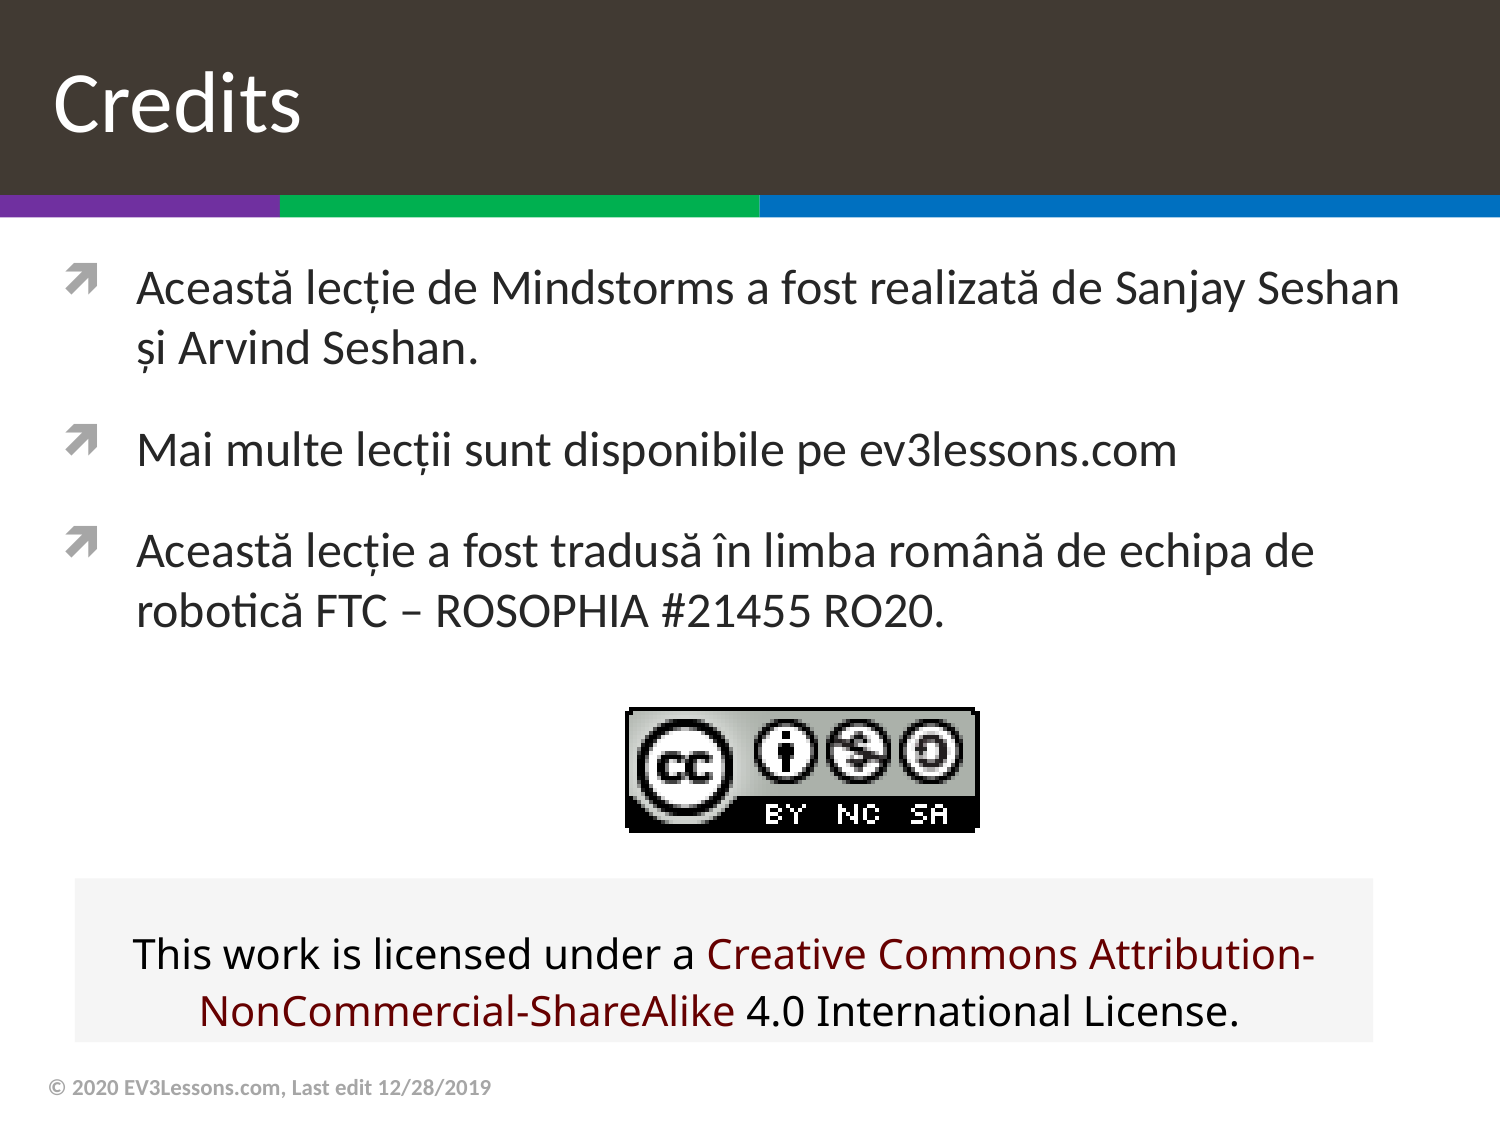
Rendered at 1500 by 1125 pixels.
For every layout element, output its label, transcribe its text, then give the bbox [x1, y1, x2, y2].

title Credits [0, 0, 1500, 195]
text_box This work is licensed under a Creative Commons Attribution-NonCommercial-ShareAlike 4.0 International License. [74, 878, 1374, 1043]
list Această lecție de Mindstorms a fost realizată de Sanjay Seshan și Arvind Seshan. Mai multe lecții sunt disponibile pe ev3lessons.com Această lecție a fost tradusă în limba română de echipa de robotică FTC – ROSOPHIA #21455 RO20. [46, 247, 1454, 954]
picture [624, 706, 981, 833]
footer © 2020 EV3Lessons.com, Last edit 12/28/2019 [32, 1055, 1038, 1116]
